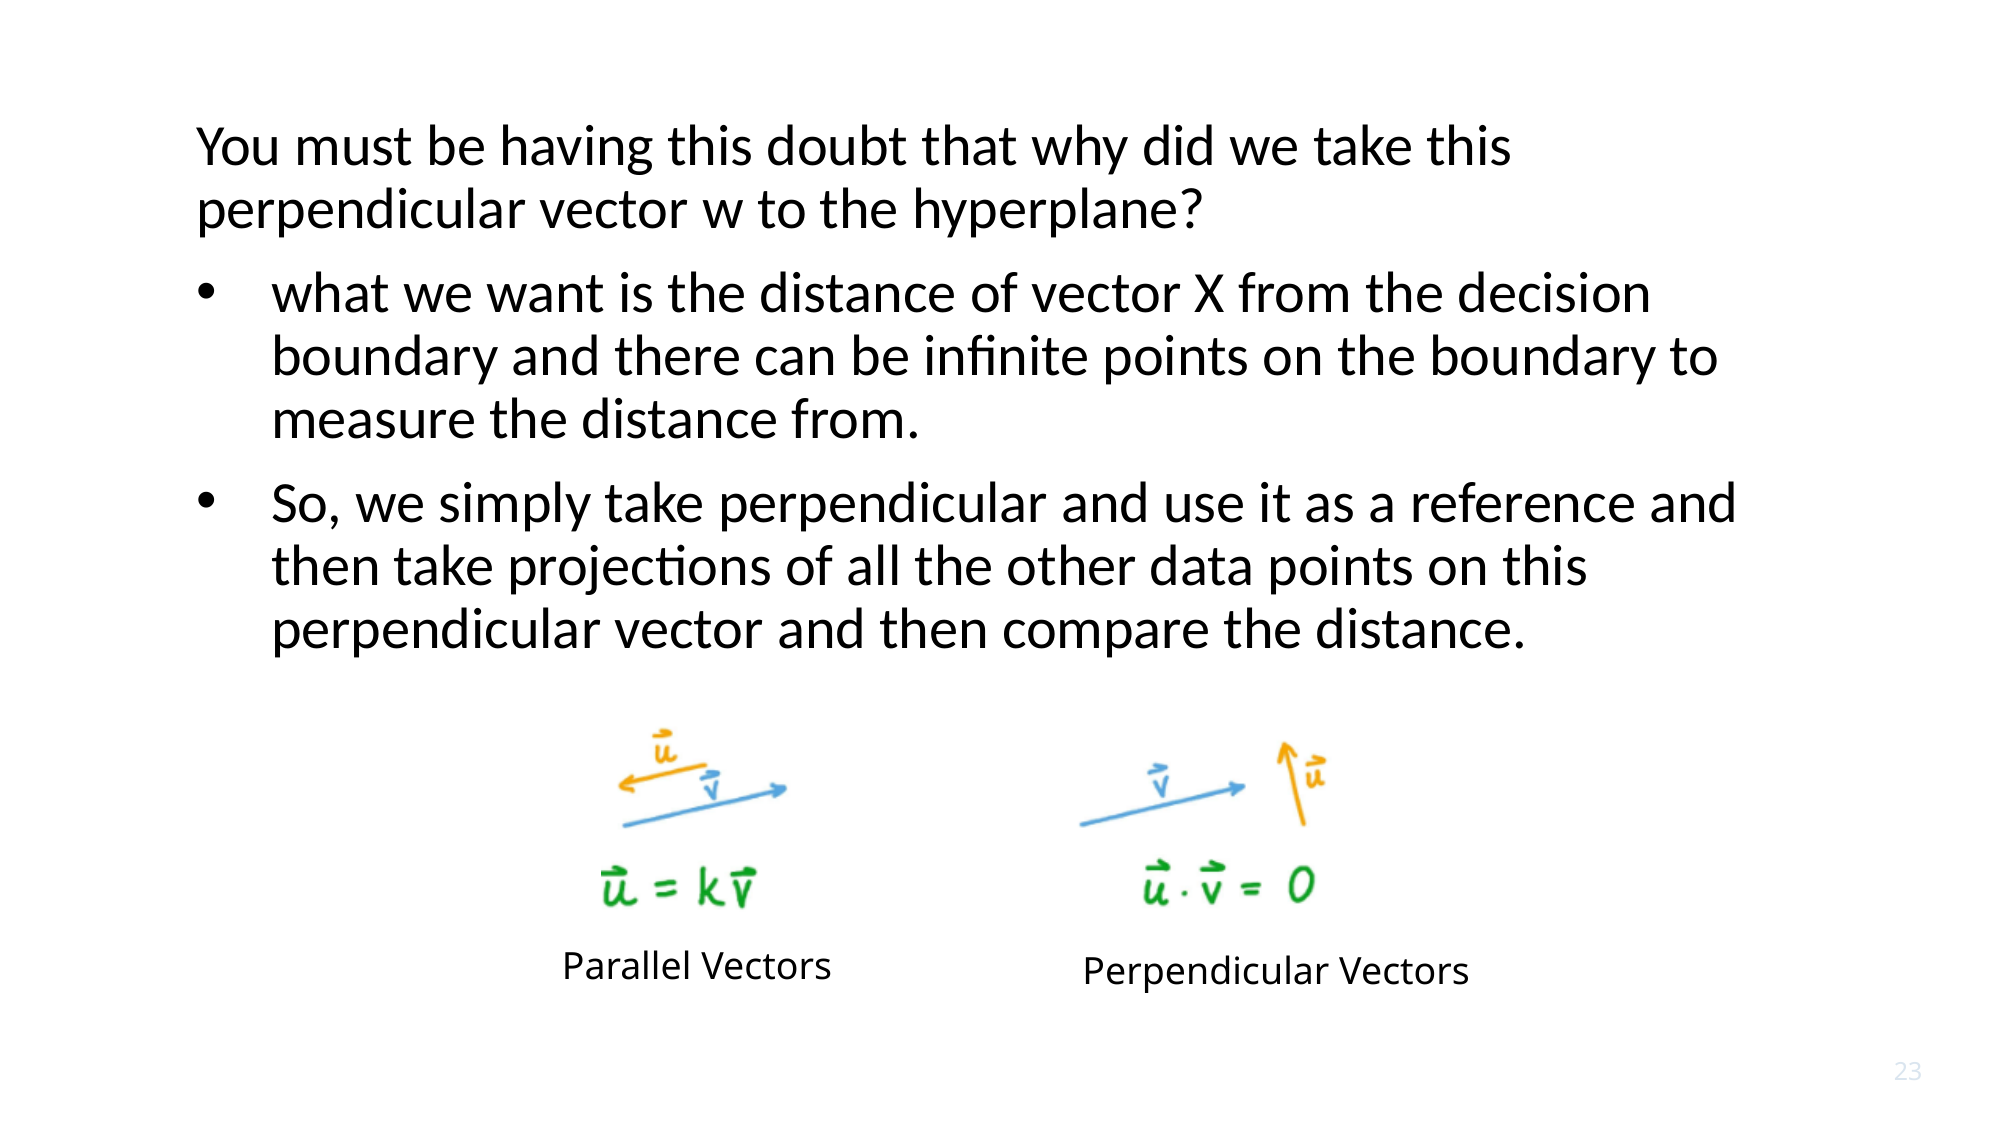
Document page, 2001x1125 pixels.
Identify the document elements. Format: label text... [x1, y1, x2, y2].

slide_number 23 [1665, 1042, 1938, 1103]
list You must be having this doubt that why did we take this perpendicular vector w to the hyperplane? what we want is the distance of vector X from the decision boundary and there can be infinite points on the boundary to measure the distance from. So, we simply take perpendicular and use it as a reference and then take projections of all the other data points on this perpendicular vector and then compare the distance. [181, 108, 1820, 831]
picture [1069, 732, 1368, 935]
text_box Perpendicular Vectors [1067, 939, 1486, 999]
text_box Parallel Vectors [547, 934, 848, 995]
picture [601, 711, 792, 919]
